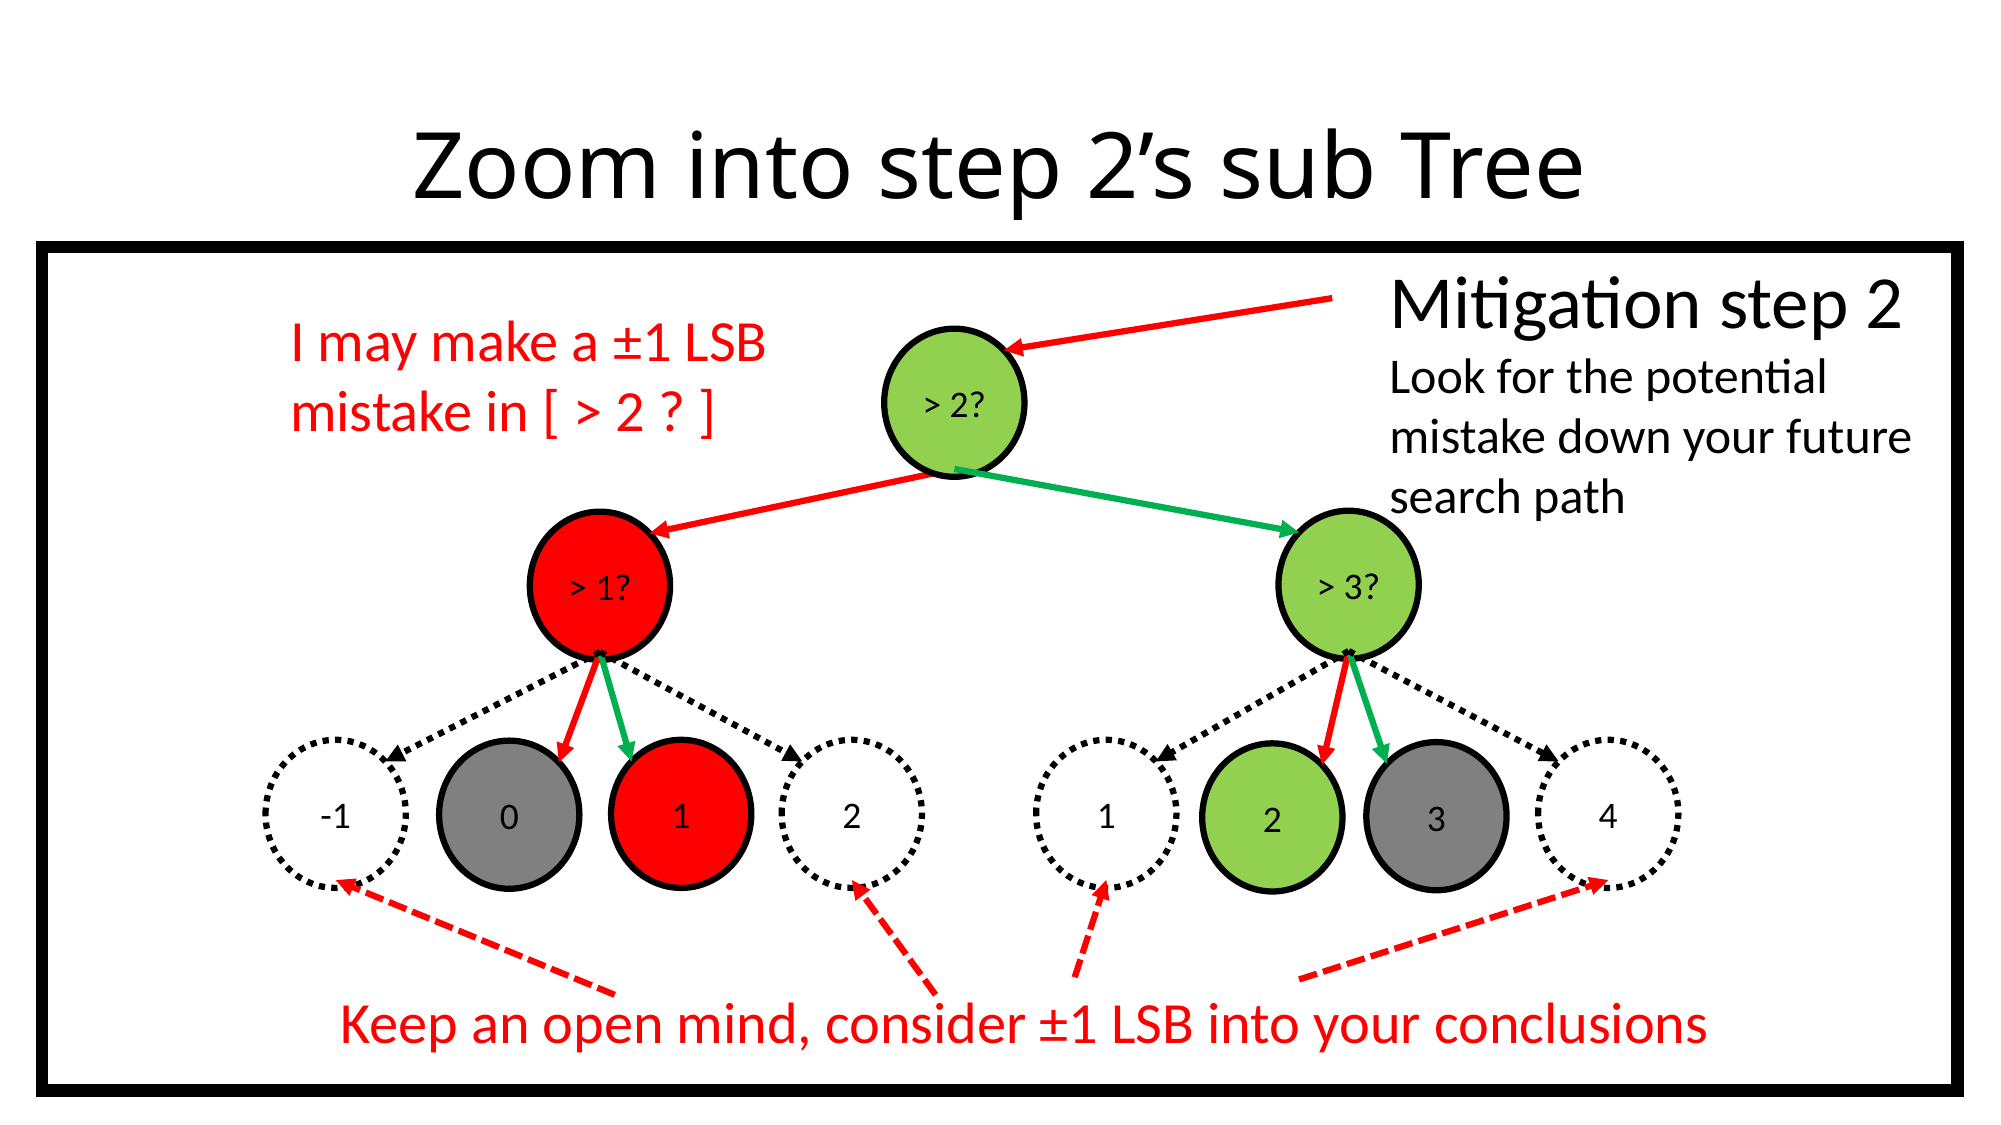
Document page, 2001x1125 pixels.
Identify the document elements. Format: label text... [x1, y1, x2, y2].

text_box 4 [1537, 738, 1680, 889]
text_box Mitigation step 2 Look for the potential mistake down your future search path [1374, 246, 1963, 531]
text_box 2 [780, 738, 923, 889]
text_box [1348, 658, 1559, 762]
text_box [1074, 887, 1107, 978]
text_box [851, 887, 936, 995]
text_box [599, 659, 803, 762]
text_box Keep an open mind, consider ±1 LSB into your conclusions [120, 978, 1929, 1063]
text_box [385, 659, 599, 762]
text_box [1299, 887, 1609, 980]
text_box I may make a ±1 LSB mistake in [ > 2 ? ] [275, 295, 955, 450]
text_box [954, 476, 1300, 533]
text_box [649, 476, 955, 534]
text_box [41, 246, 1959, 1092]
text_box -1 [264, 738, 407, 889]
title Zoom into step 2’s sub Tree [137, 59, 1863, 246]
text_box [1003, 298, 1333, 351]
text_box 1 [1035, 738, 1178, 889]
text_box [335, 887, 615, 995]
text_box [1155, 658, 1348, 762]
